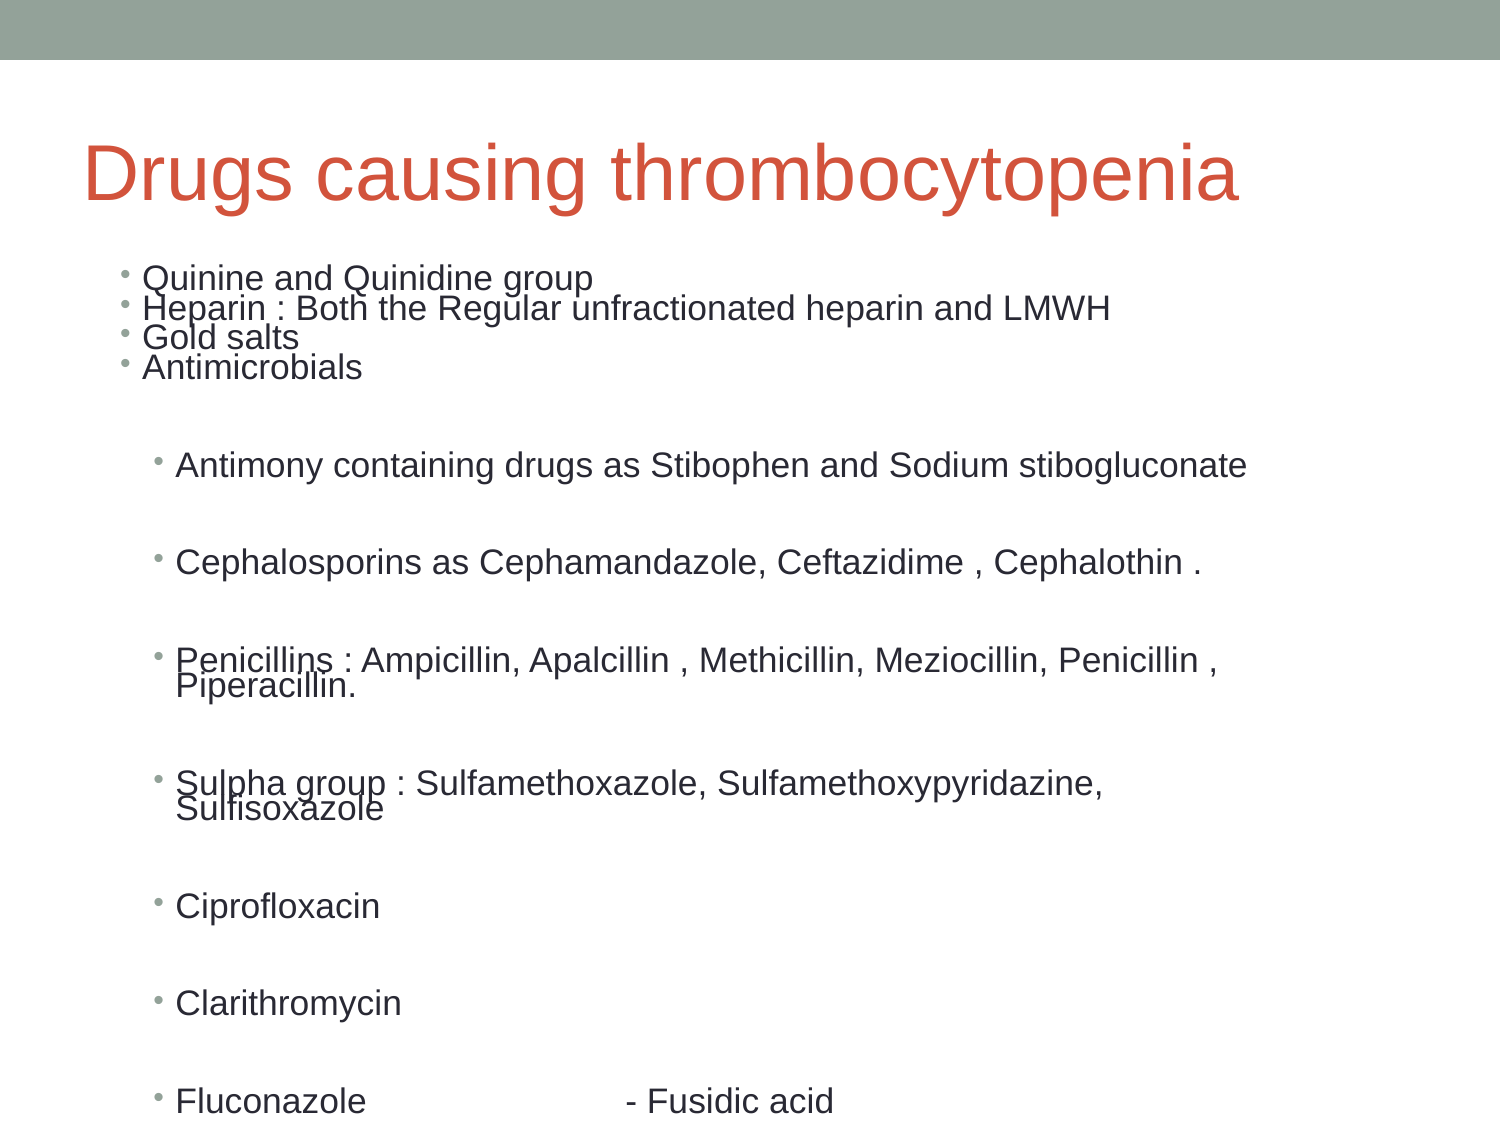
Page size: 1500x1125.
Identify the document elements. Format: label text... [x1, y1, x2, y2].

list Quinine and Quinidine group Heparin : Both the Regular unfractionated heparin and LMWH Gold salts Antimicrobials Antimony containing drugs as Stibophen and Sodium stibogluconate Cephalosporins as Cephamandazole, Ceftazidime , Cephalothin . Penicillins : Ampicillin, Apalcillin , Methicillin, Meziocillin, Penicillin , Piperacillin. Sulpha group : Sulfamethoxazole, Sulfamethoxypyridazine, Sulfisoxazole Ciprofloxacin Clarithromycin Fluconazole - Fusidic acid Gentamicin - Nilidixic acid Pentamidine - Rifampin Suramin - Vancomycin [111, 261, 1325, 1016]
title Drugs causing thrombocytopenia [74, 86, 1426, 251]
